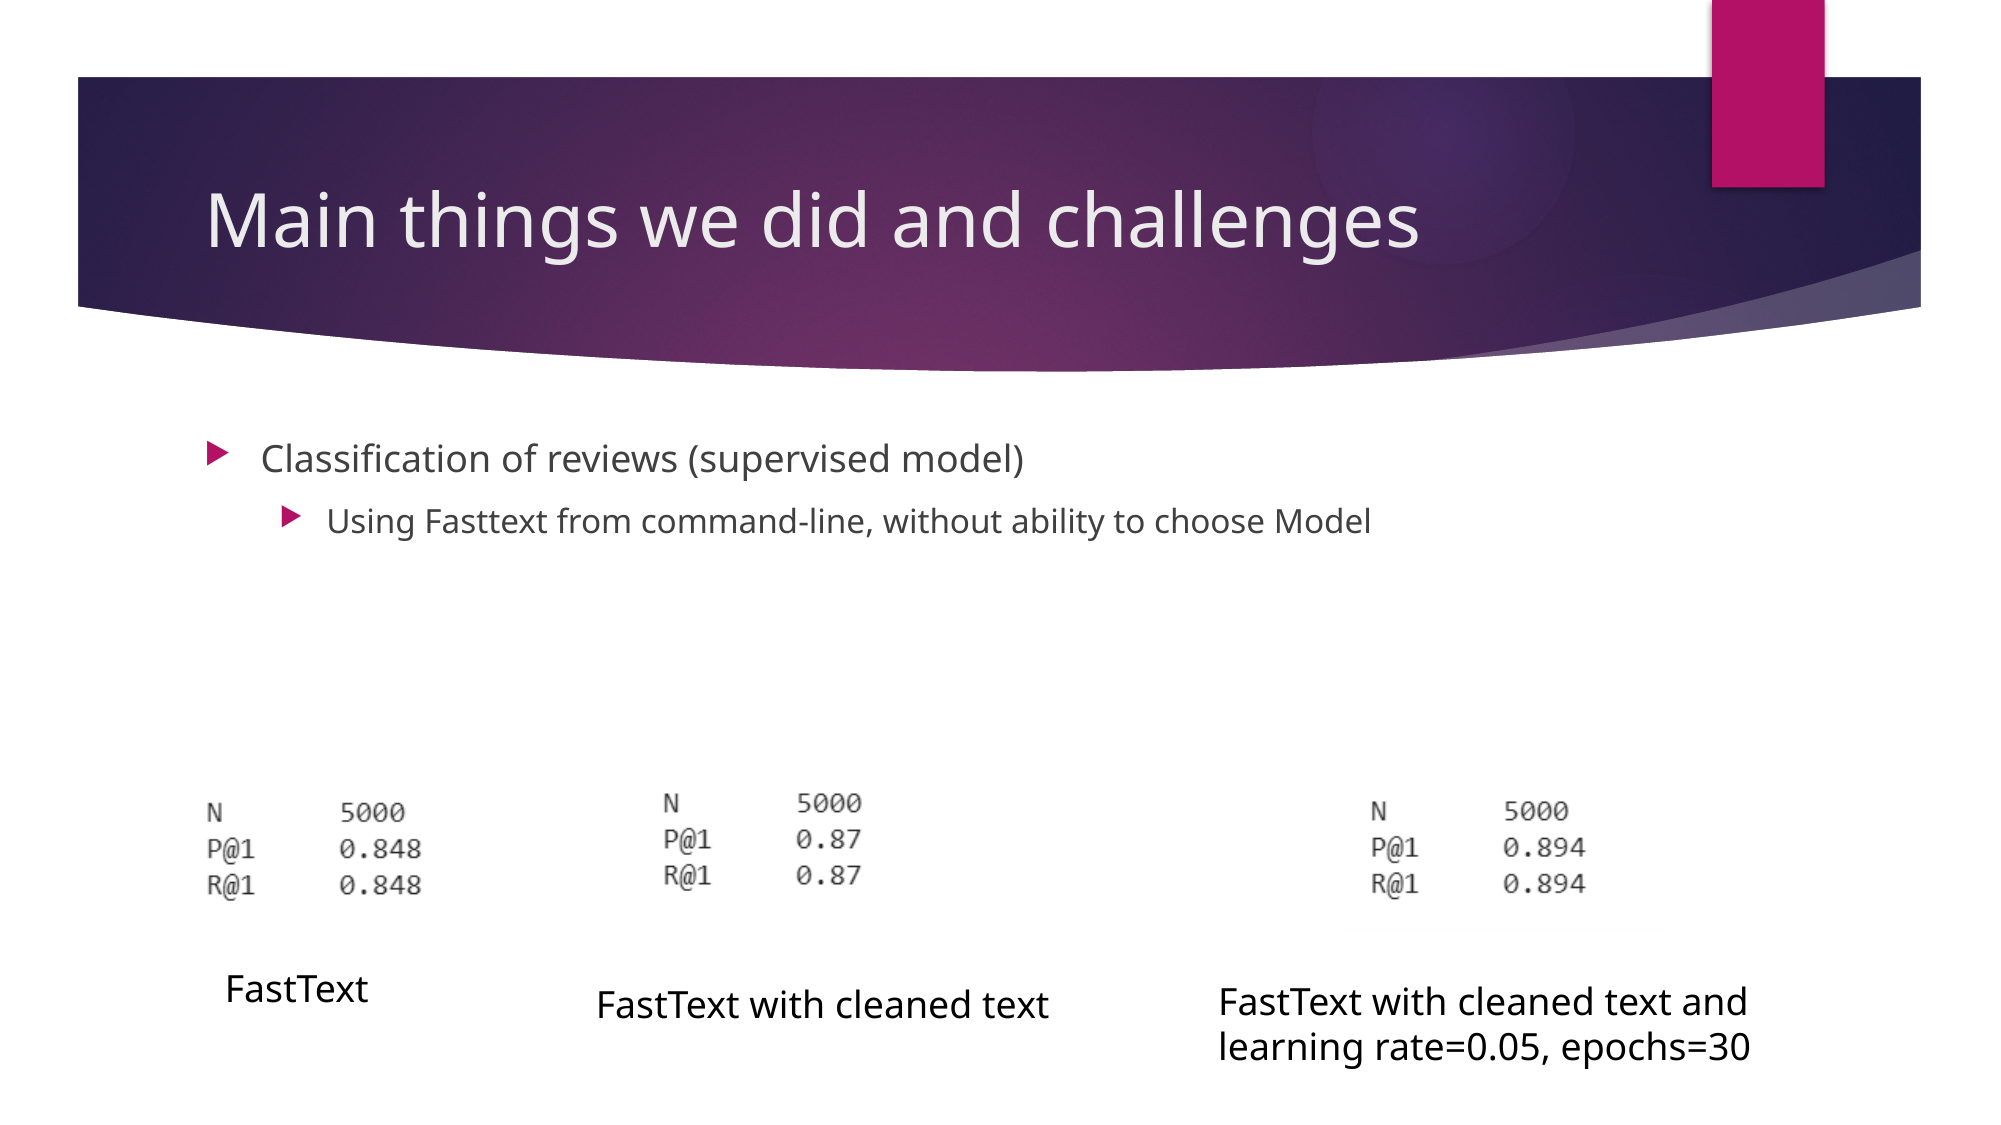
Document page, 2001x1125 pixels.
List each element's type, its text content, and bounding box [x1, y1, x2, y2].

picture [640, 775, 909, 903]
picture [1346, 775, 1666, 931]
text_box FastText with cleaned text and learning rate=0.05, epochs=30 [1203, 970, 1810, 1076]
text_box FastText with cleaned text [581, 973, 1188, 1034]
picture [189, 789, 440, 923]
text_box FastText [210, 957, 461, 1017]
title Main things we did and challenges [189, 159, 1627, 276]
list Classification of reviews (supervised model) Using Fasttext from command-line, without ability to choose Model [189, 427, 1810, 988]
